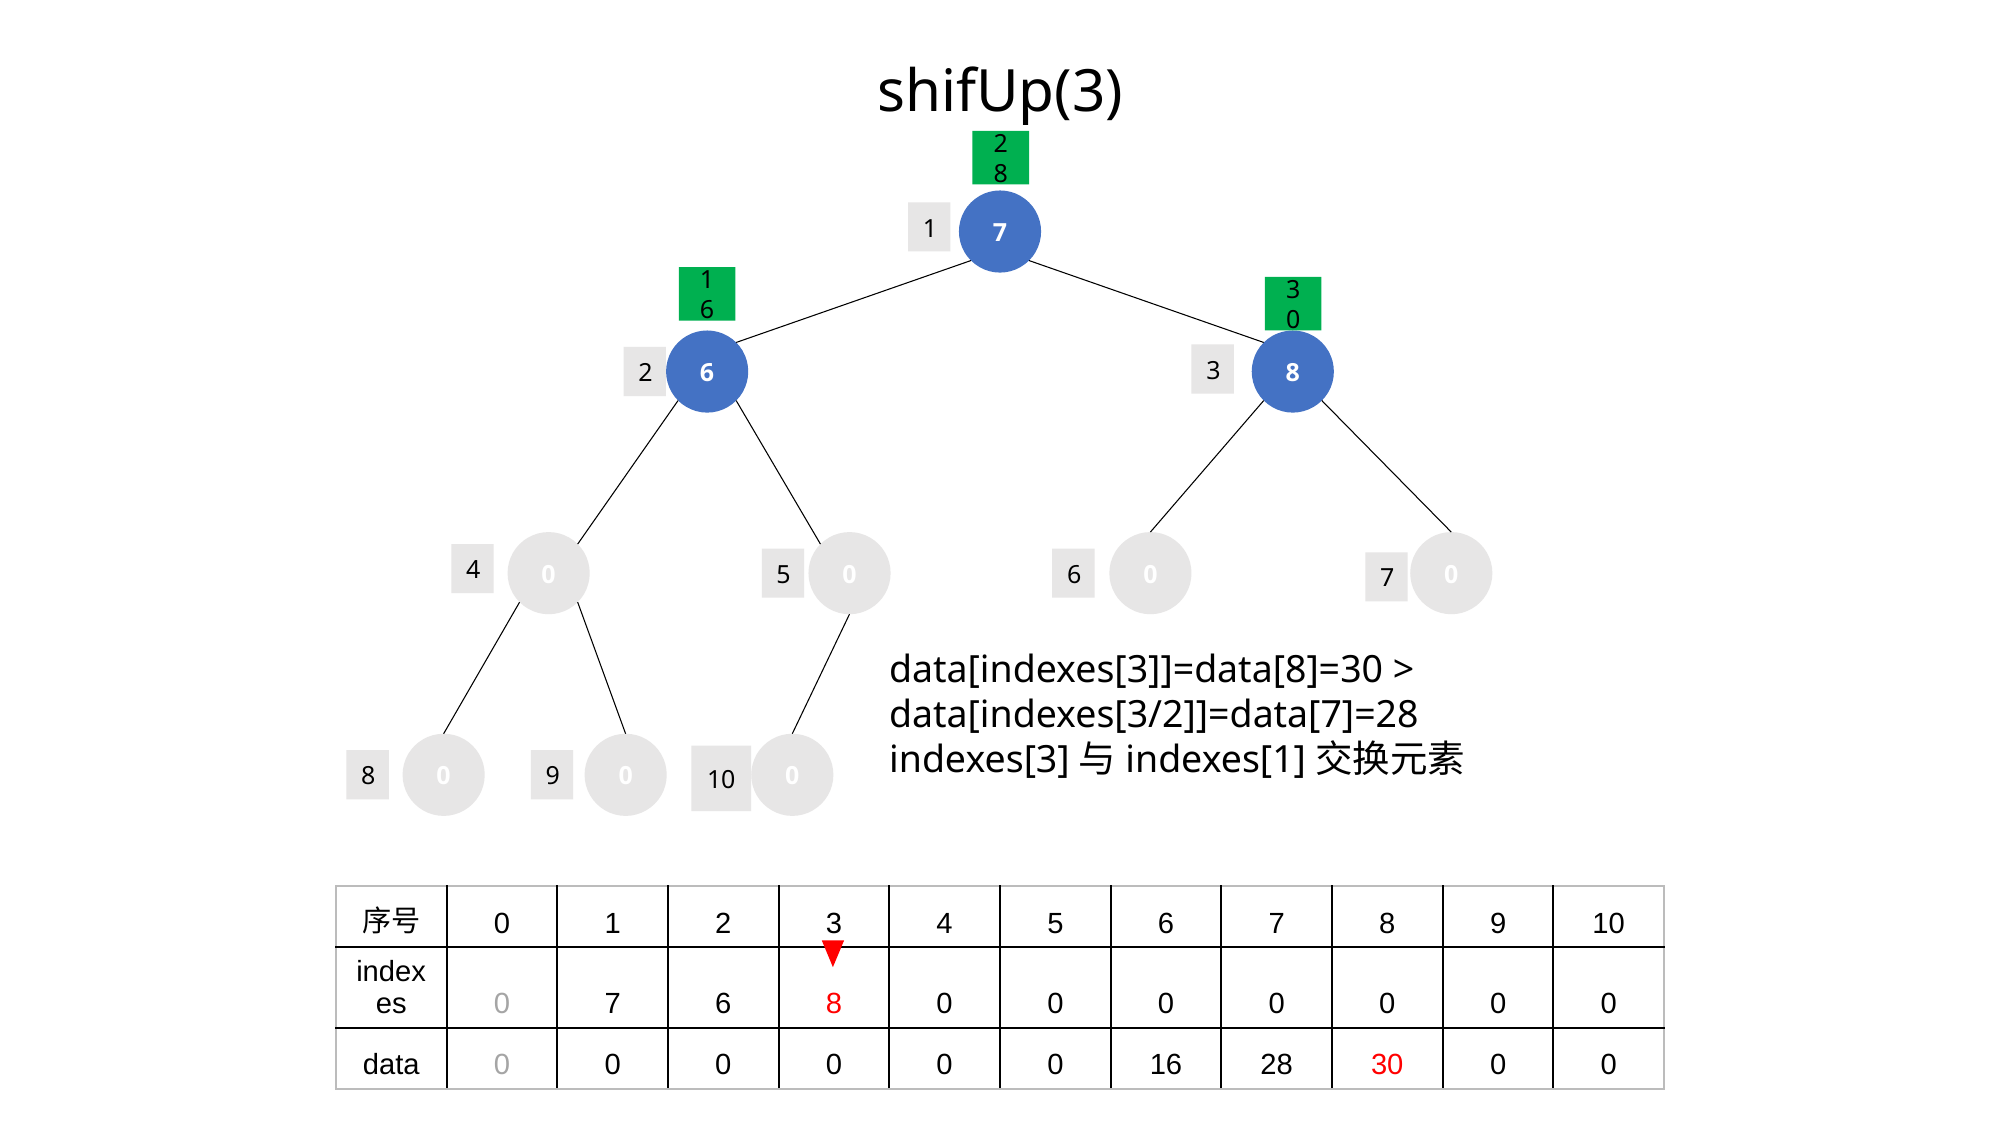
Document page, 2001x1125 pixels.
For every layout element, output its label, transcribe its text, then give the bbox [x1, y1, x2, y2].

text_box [792, 614, 850, 734]
table_cell 0 [890, 948, 999, 1027]
table_cell 0 [1001, 948, 1110, 1027]
table_header 3 [780, 887, 888, 946]
table_header 序号 [337, 887, 446, 946]
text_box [577, 602, 626, 734]
table_cell 6 [669, 948, 778, 1027]
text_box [736, 331, 971, 343]
table_header 9 [1444, 887, 1552, 946]
table_header 6 [1112, 887, 1220, 946]
table_cell 0 [1001, 1029, 1110, 1088]
table_header 7 [1222, 887, 1331, 946]
title shifUp(3) [137, 31, 1863, 154]
table_cell 0 [448, 1029, 556, 1088]
table_cell 0 [1444, 948, 1552, 1027]
table_cell 0 [669, 1029, 778, 1088]
table_cell 8 [780, 948, 888, 1027]
table_header 5 [1001, 887, 1110, 946]
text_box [1321, 400, 1452, 533]
table_cell 28 [1222, 1029, 1331, 1088]
text_box 2 [623, 346, 667, 397]
text_box 4 [450, 543, 495, 594]
table_cell 0 [1222, 948, 1331, 1027]
table_cell 0 [1444, 1029, 1552, 1088]
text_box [507, 532, 1493, 615]
text_box 3 [1190, 343, 1235, 395]
text_box data[indexes[3]]=data[8]=30 > data[indexes[3/2]]=data[7]=28 indexes[3]与indexes[1]交换元素 [874, 637, 1849, 788]
table_cell 7 [558, 948, 667, 1027]
table_cell 0 [780, 1029, 888, 1088]
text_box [443, 602, 520, 734]
table_cell 0 [558, 1029, 667, 1088]
text_box 6 [667, 331, 750, 414]
text_box 8 [345, 749, 390, 800]
table_cell 0 [1554, 1029, 1663, 1088]
table_header 8 [1333, 887, 1442, 946]
table_cell 0 [1554, 948, 1663, 1027]
table_cell 0 [890, 1029, 999, 1088]
table_cell 30 [1333, 1029, 1442, 1088]
table_header 10 [1554, 887, 1663, 946]
text_box [820, 939, 846, 970]
table_cell 0 [448, 948, 556, 1027]
table_header 4 [890, 887, 999, 946]
table_cell data [337, 1029, 446, 1088]
table_header 1 [558, 887, 667, 946]
table_header 0 [448, 887, 556, 946]
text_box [1150, 400, 1264, 533]
text_box 8 [1250, 331, 1335, 414]
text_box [736, 400, 821, 545]
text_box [577, 400, 679, 545]
table_cell 16 [1112, 1029, 1220, 1088]
table_cell 0 [1333, 948, 1442, 1027]
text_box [402, 733, 834, 816]
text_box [678, 130, 1322, 331]
table_cell 0 [1112, 948, 1220, 1027]
table_header 2 [669, 887, 778, 946]
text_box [1029, 331, 1264, 343]
table_cell indexes [337, 948, 446, 1027]
